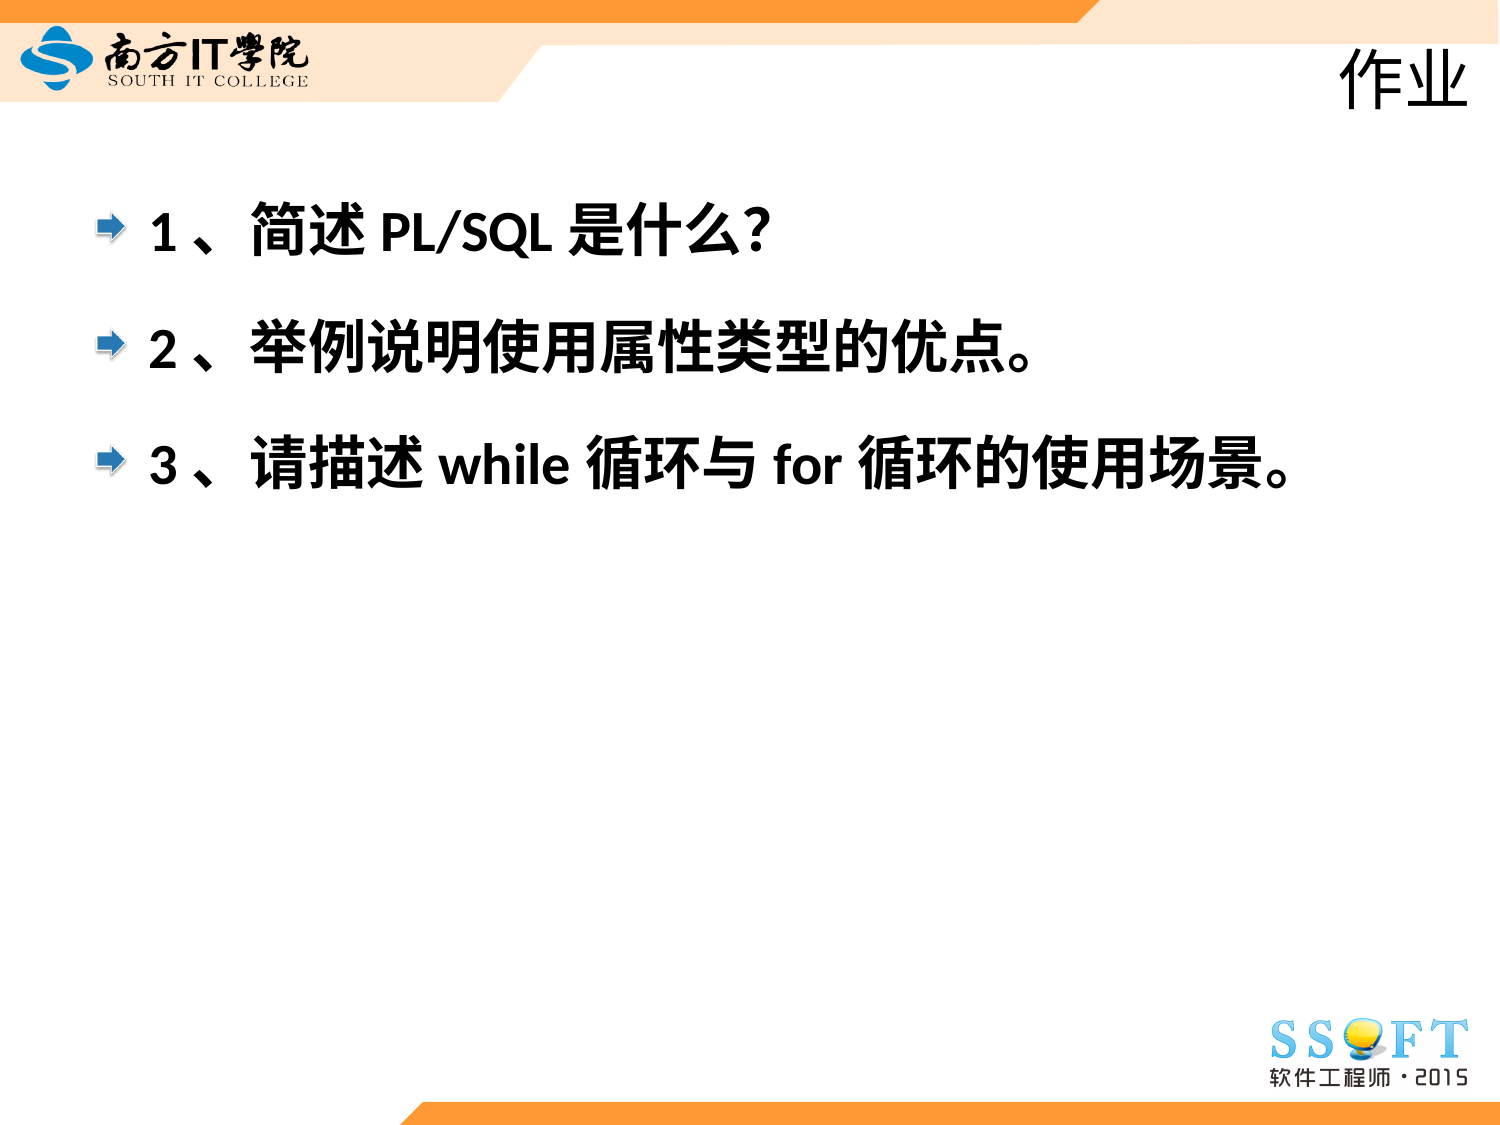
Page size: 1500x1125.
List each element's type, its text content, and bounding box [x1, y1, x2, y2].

picture [91, 207, 131, 249]
picture [91, 440, 131, 482]
list 1、简述PL/SQL是什么？ 2、举例说明使用属性类型的优点。 3、请描述while循环与for循环的使用场景。 [76, 150, 1428, 1000]
picture [0, 0, 328, 126]
picture [91, 324, 131, 366]
title 作业 [608, 42, 1487, 114]
